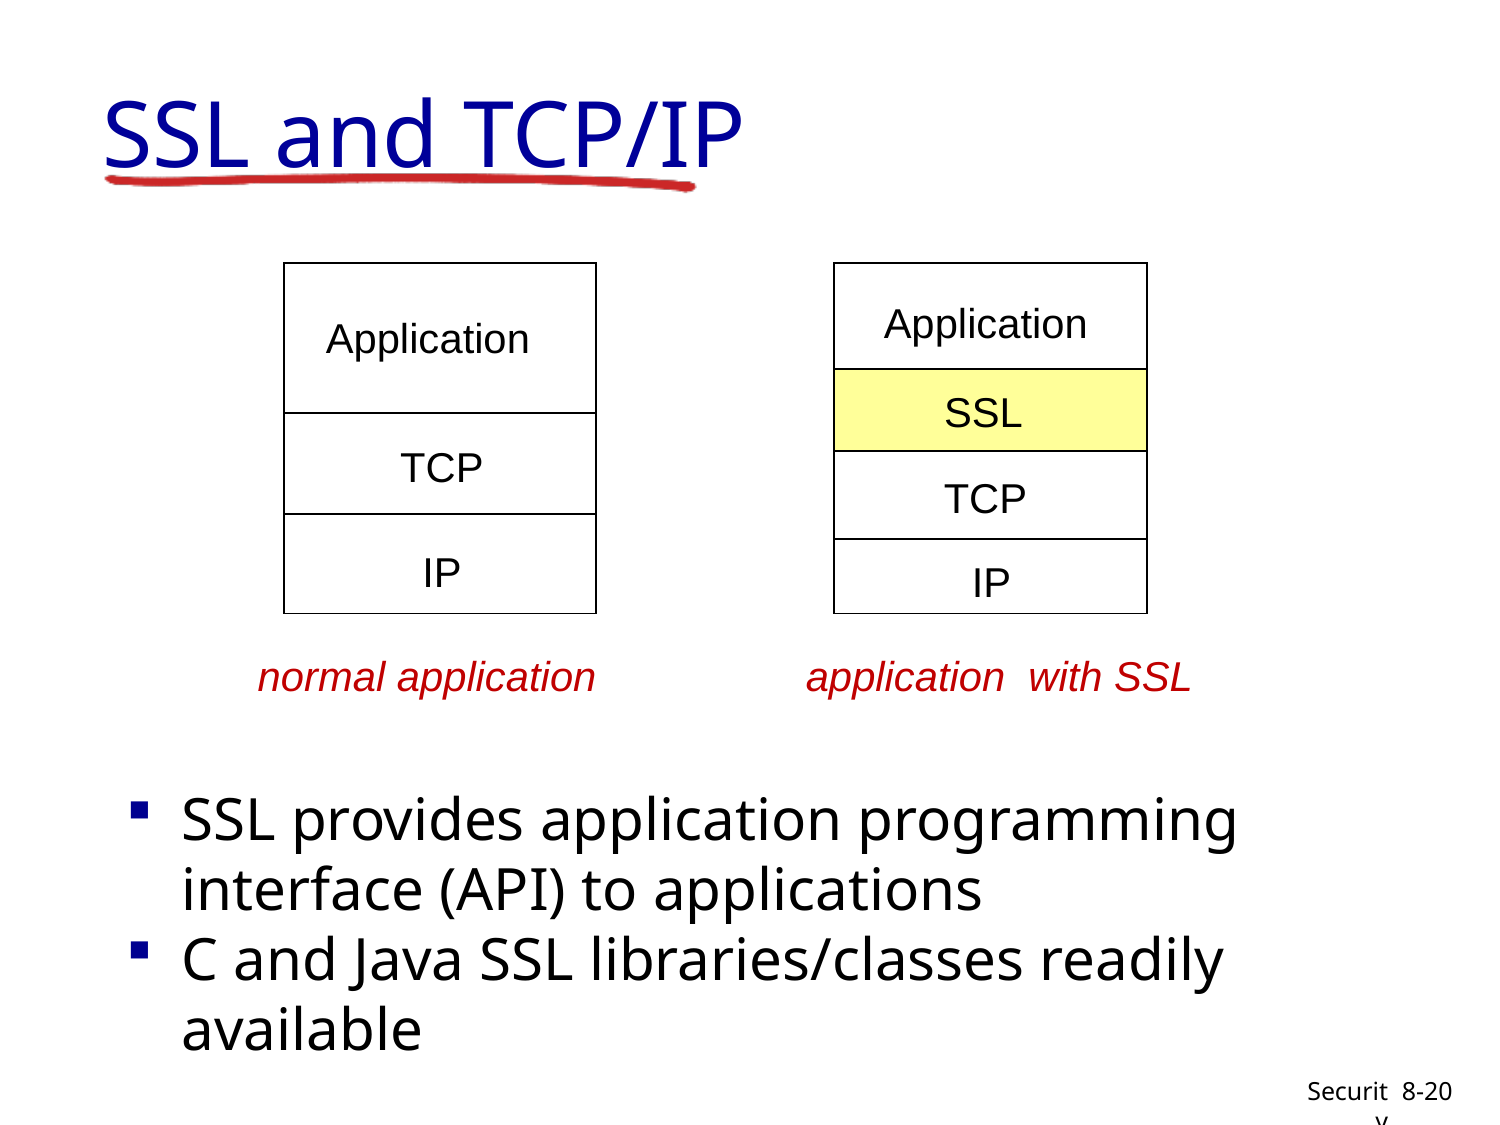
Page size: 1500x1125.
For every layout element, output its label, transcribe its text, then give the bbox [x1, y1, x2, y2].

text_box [236, 262, 619, 708]
picture [102, 168, 703, 198]
title SSL and TCP/IP [87, 37, 1363, 225]
text_box SSL provides application programming interface (API) to applications C and Java SSL libraries/classes readily available [111, 774, 1375, 1070]
footer Security [1284, 1067, 1403, 1110]
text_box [790, 262, 1223, 708]
text_box 8-20 [1387, 1068, 1500, 1113]
